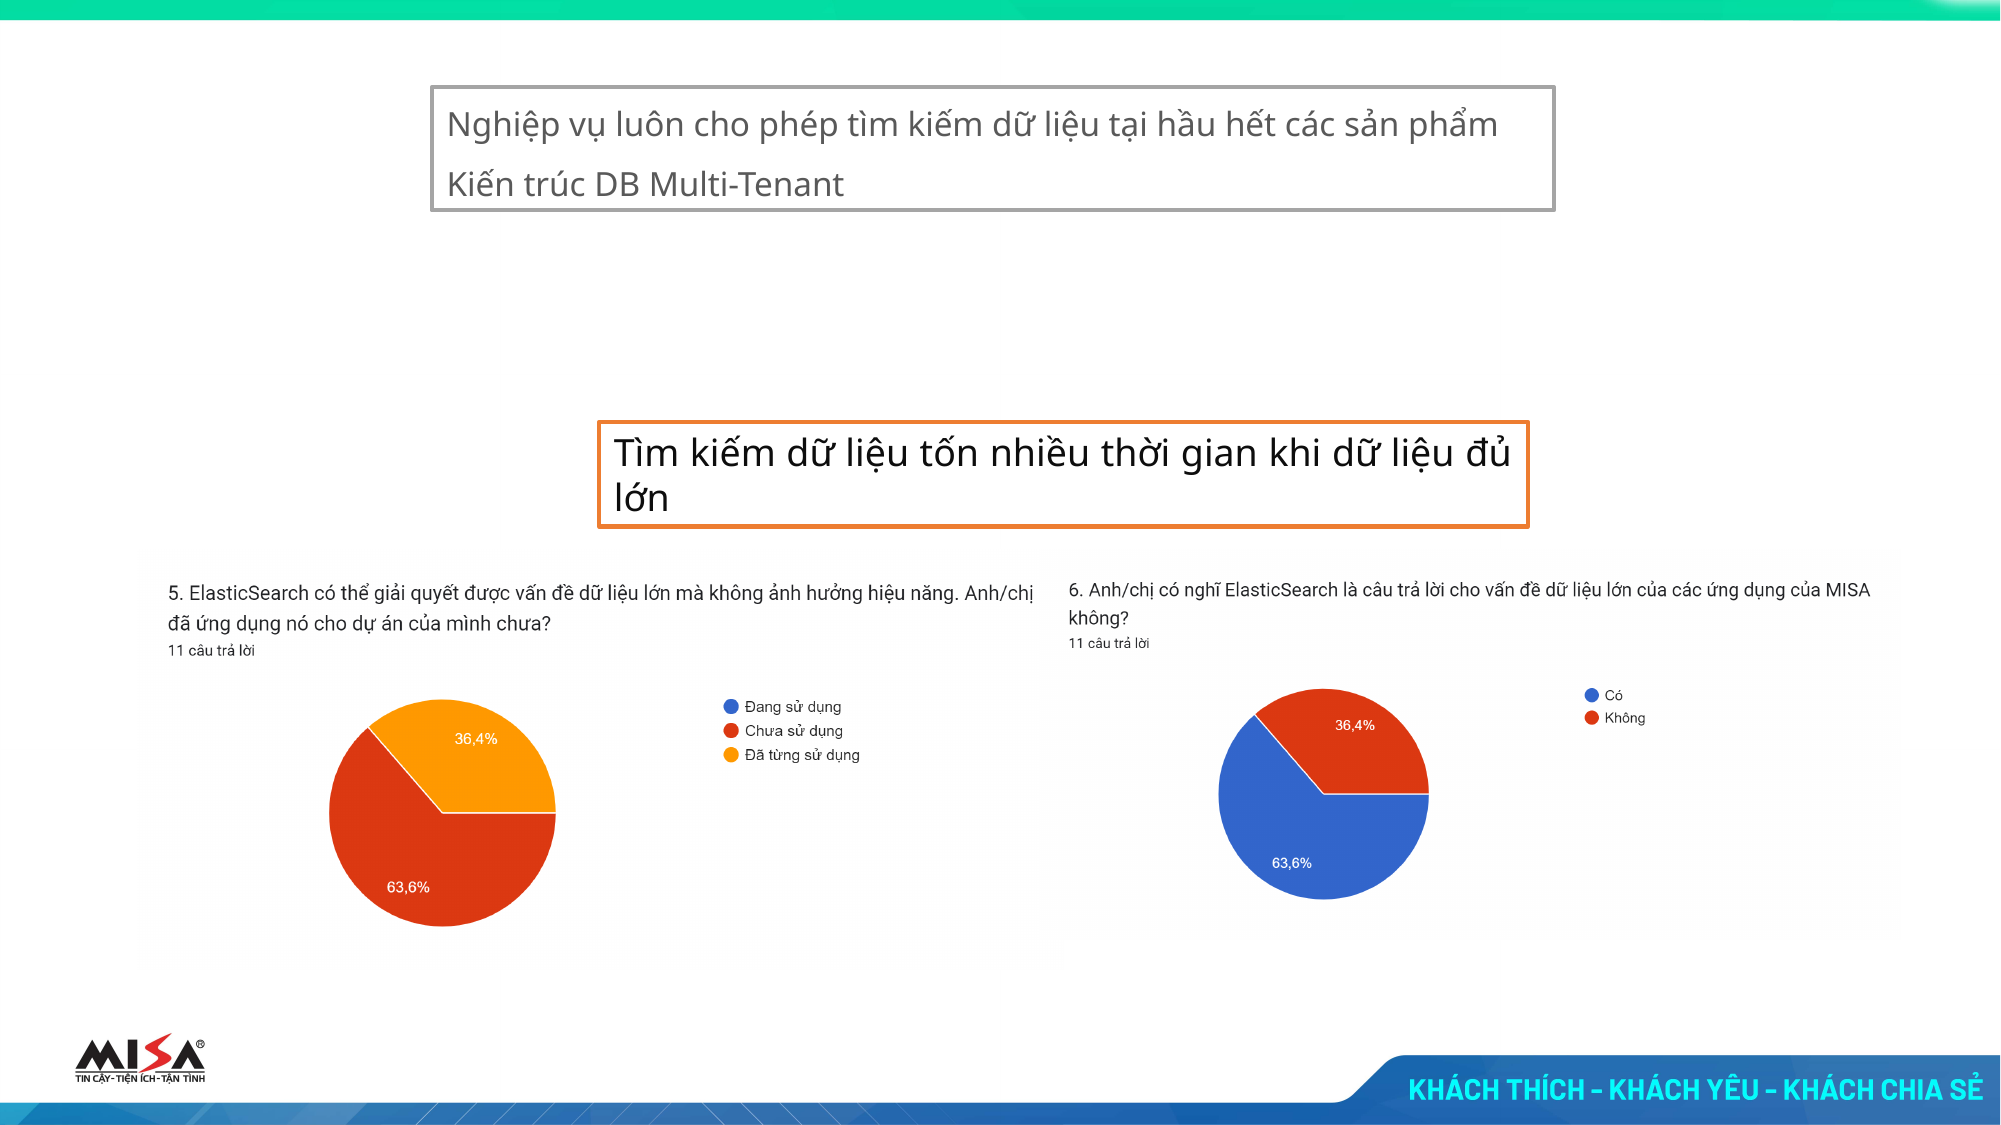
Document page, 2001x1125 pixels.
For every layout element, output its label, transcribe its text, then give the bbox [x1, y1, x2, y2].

text_box Tìm kiếm dữ liệu tốn nhiều thời gian khi dữ liệu đủ lớn [597, 420, 1530, 529]
text_box Nghiệp vụ luôn cho phép tìm kiếm dữ liệu tại hầu hết các sản phẩm Kiến trúc DB Multi-Tenant [430, 85, 1556, 212]
picture [0, 0, 2001, 1125]
